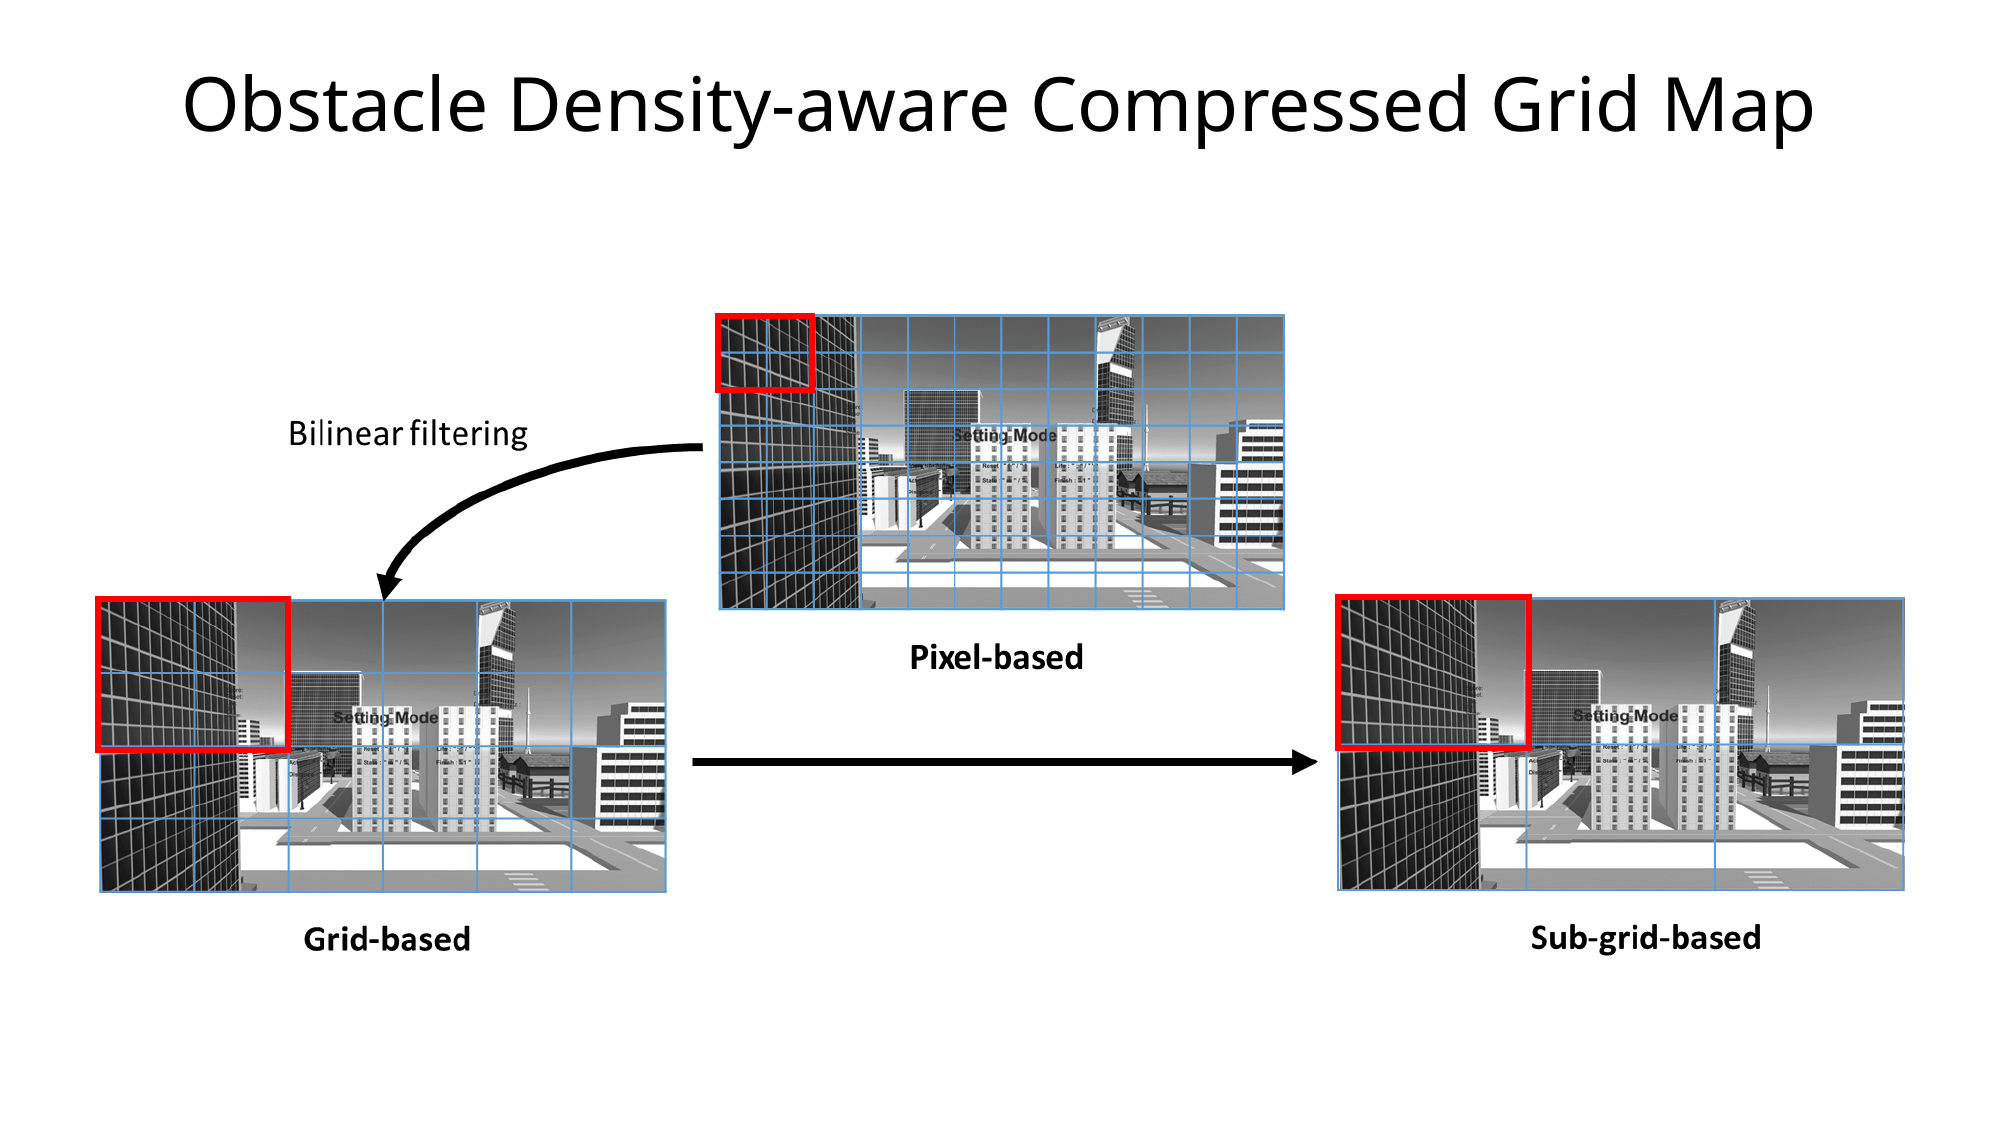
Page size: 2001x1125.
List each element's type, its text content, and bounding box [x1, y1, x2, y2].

text_box Obstacle Density-aware Compressed Grid Map [137, 59, 1863, 212]
picture [95, 313, 1905, 983]
